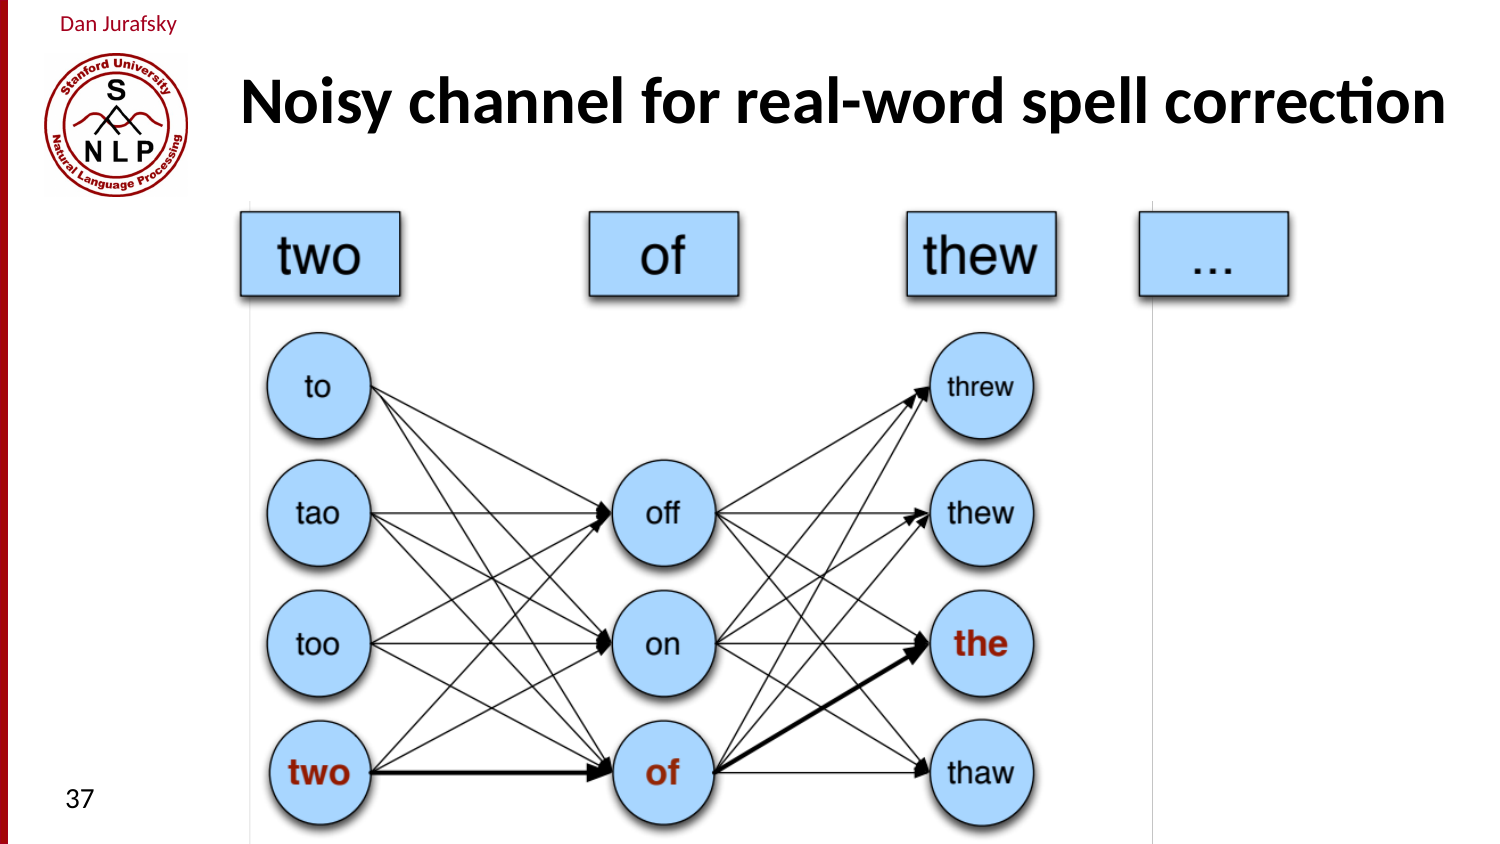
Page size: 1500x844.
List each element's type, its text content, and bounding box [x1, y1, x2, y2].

picture [44, 53, 188, 197]
slide_number 37 [49, 771, 219, 829]
title Noisy channel for real-word spell correction [225, 22, 1488, 144]
picture [224, 201, 1301, 844]
